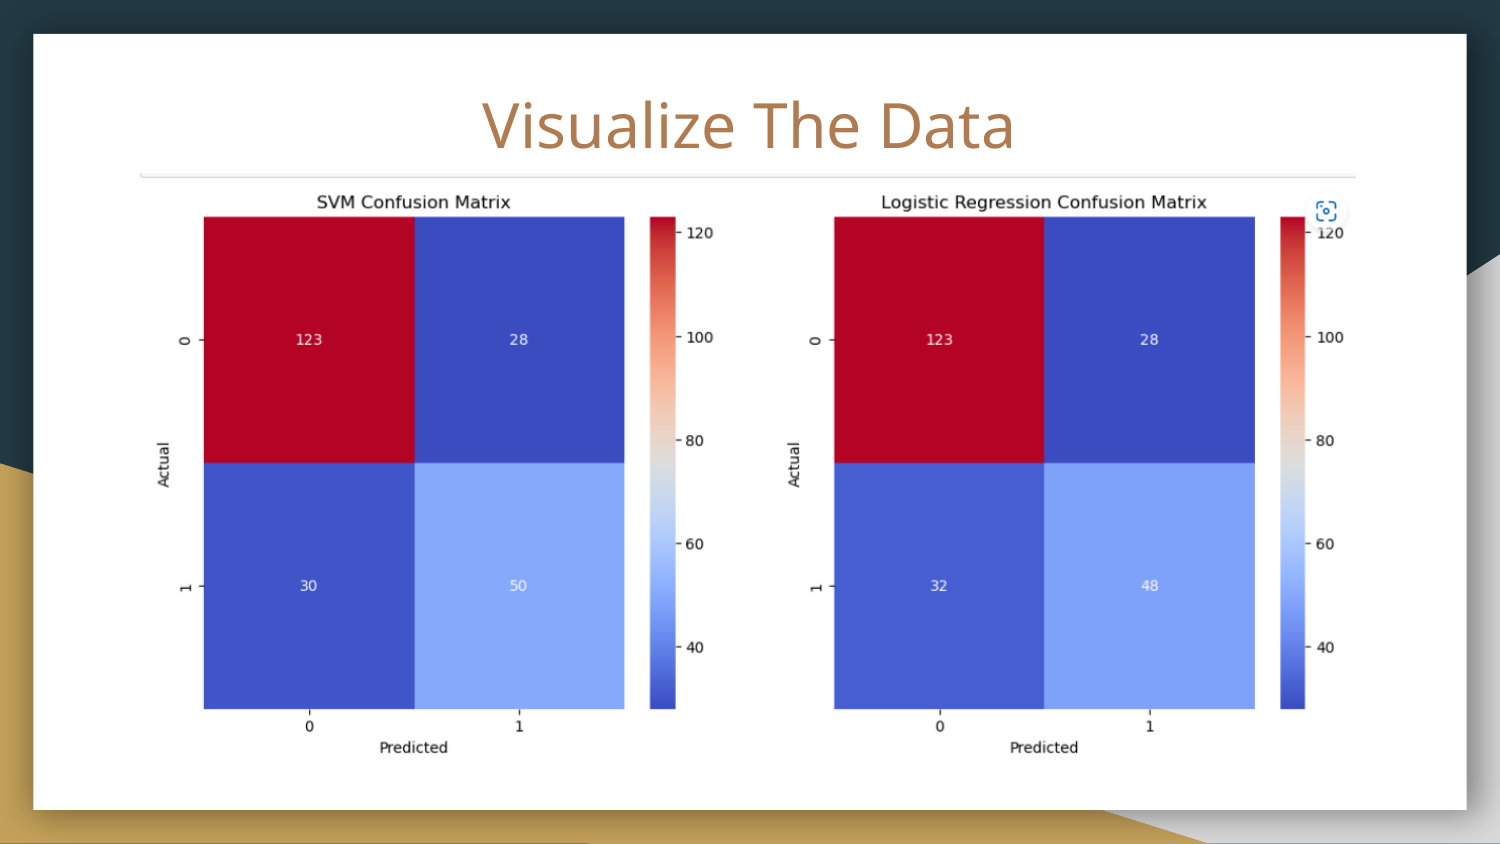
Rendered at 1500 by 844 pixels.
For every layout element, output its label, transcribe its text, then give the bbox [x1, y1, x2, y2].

picture [117, 173, 1356, 776]
title Visualize The Data [134, 70, 1366, 228]
